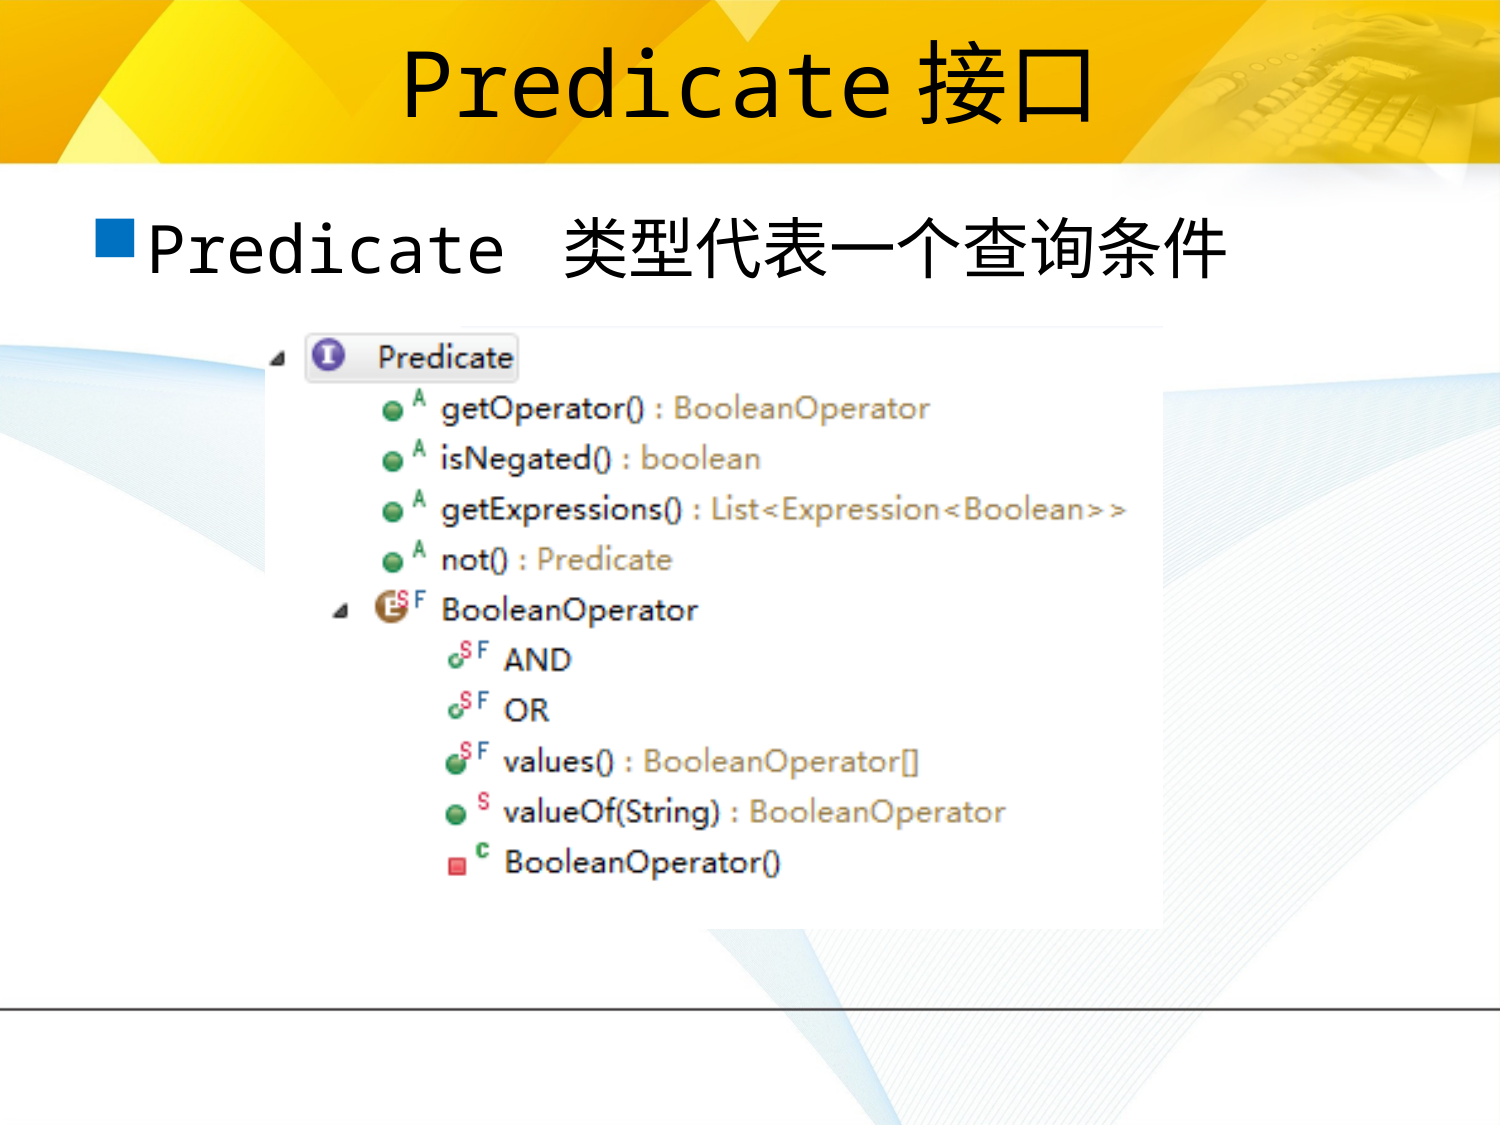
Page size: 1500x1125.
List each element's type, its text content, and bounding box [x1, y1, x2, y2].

title Predicate接口 [75, 0, 1425, 161]
list Predicate 类型代表一个查询条件 [75, 199, 1425, 997]
picture [0, 0, 1500, 1125]
